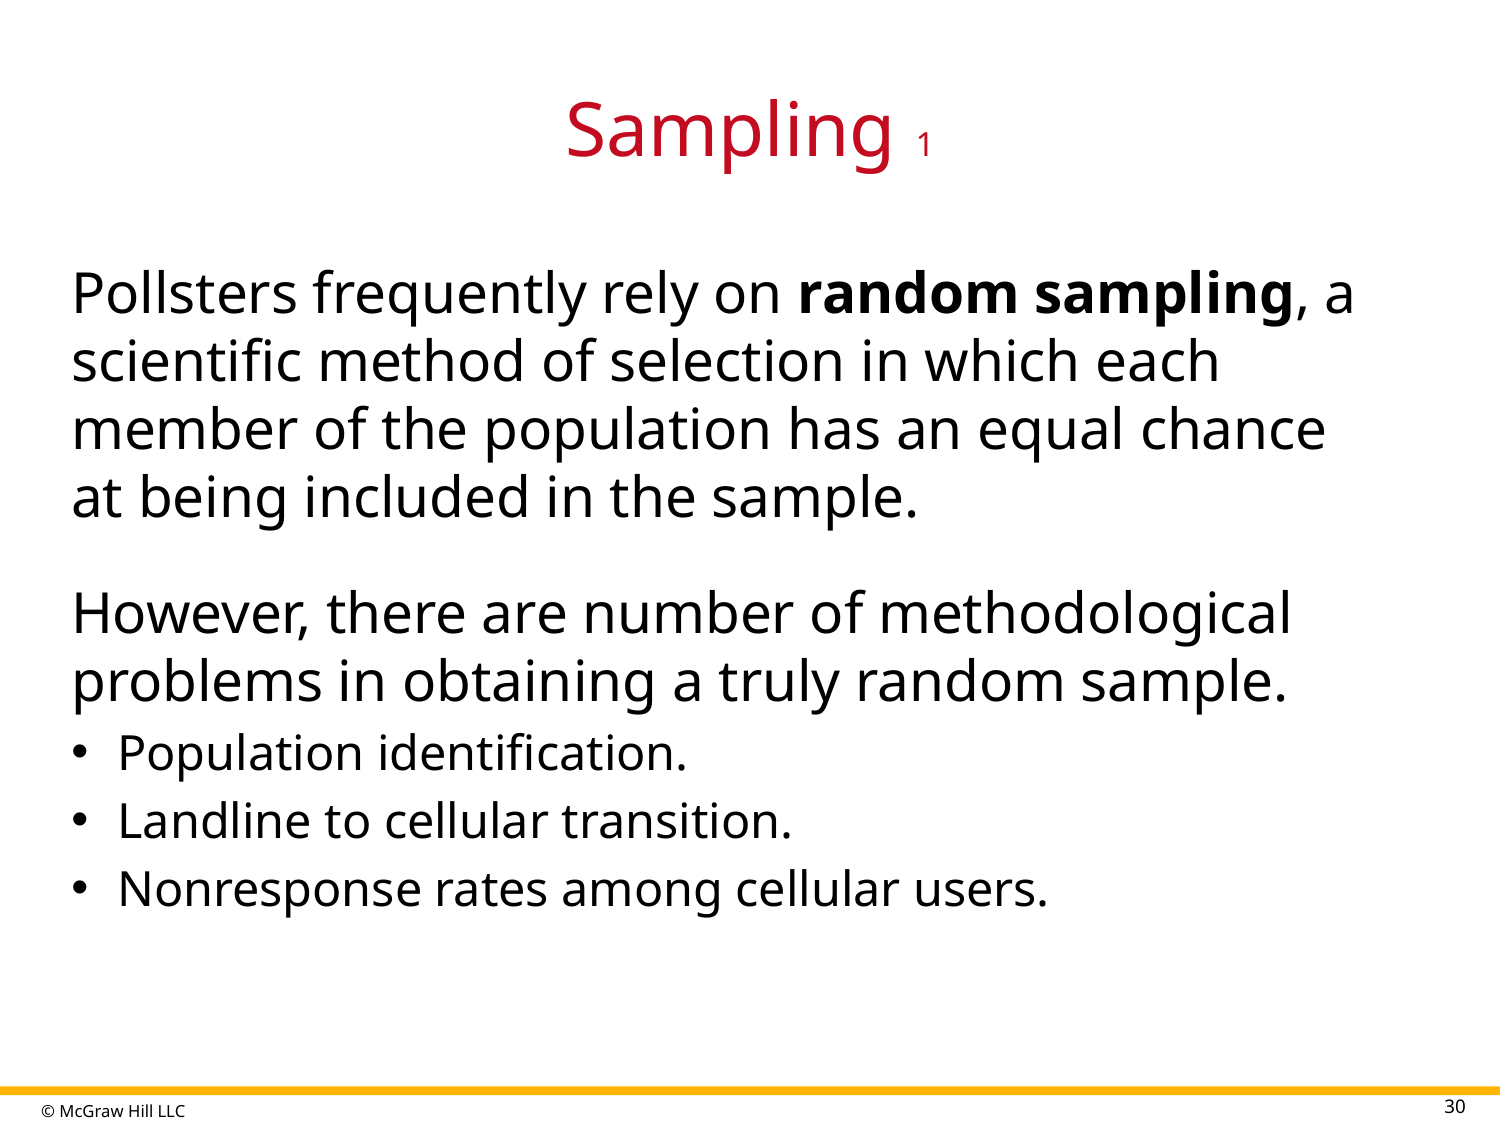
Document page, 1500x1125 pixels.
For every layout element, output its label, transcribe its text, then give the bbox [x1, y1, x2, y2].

slide_number 30 [1415, 1094, 1474, 1122]
title Sampling 1 [54, 30, 1446, 222]
list Pollsters frequently rely on random sampling, a scientific method of selection in which each member of the population has an equal chance at being included in the sample. However, there are number of methodological problems in obtaining a truly random sample. Population identification. Landline to cellular transition. Nonresponse rates among cellular users. [56, 249, 1400, 925]
